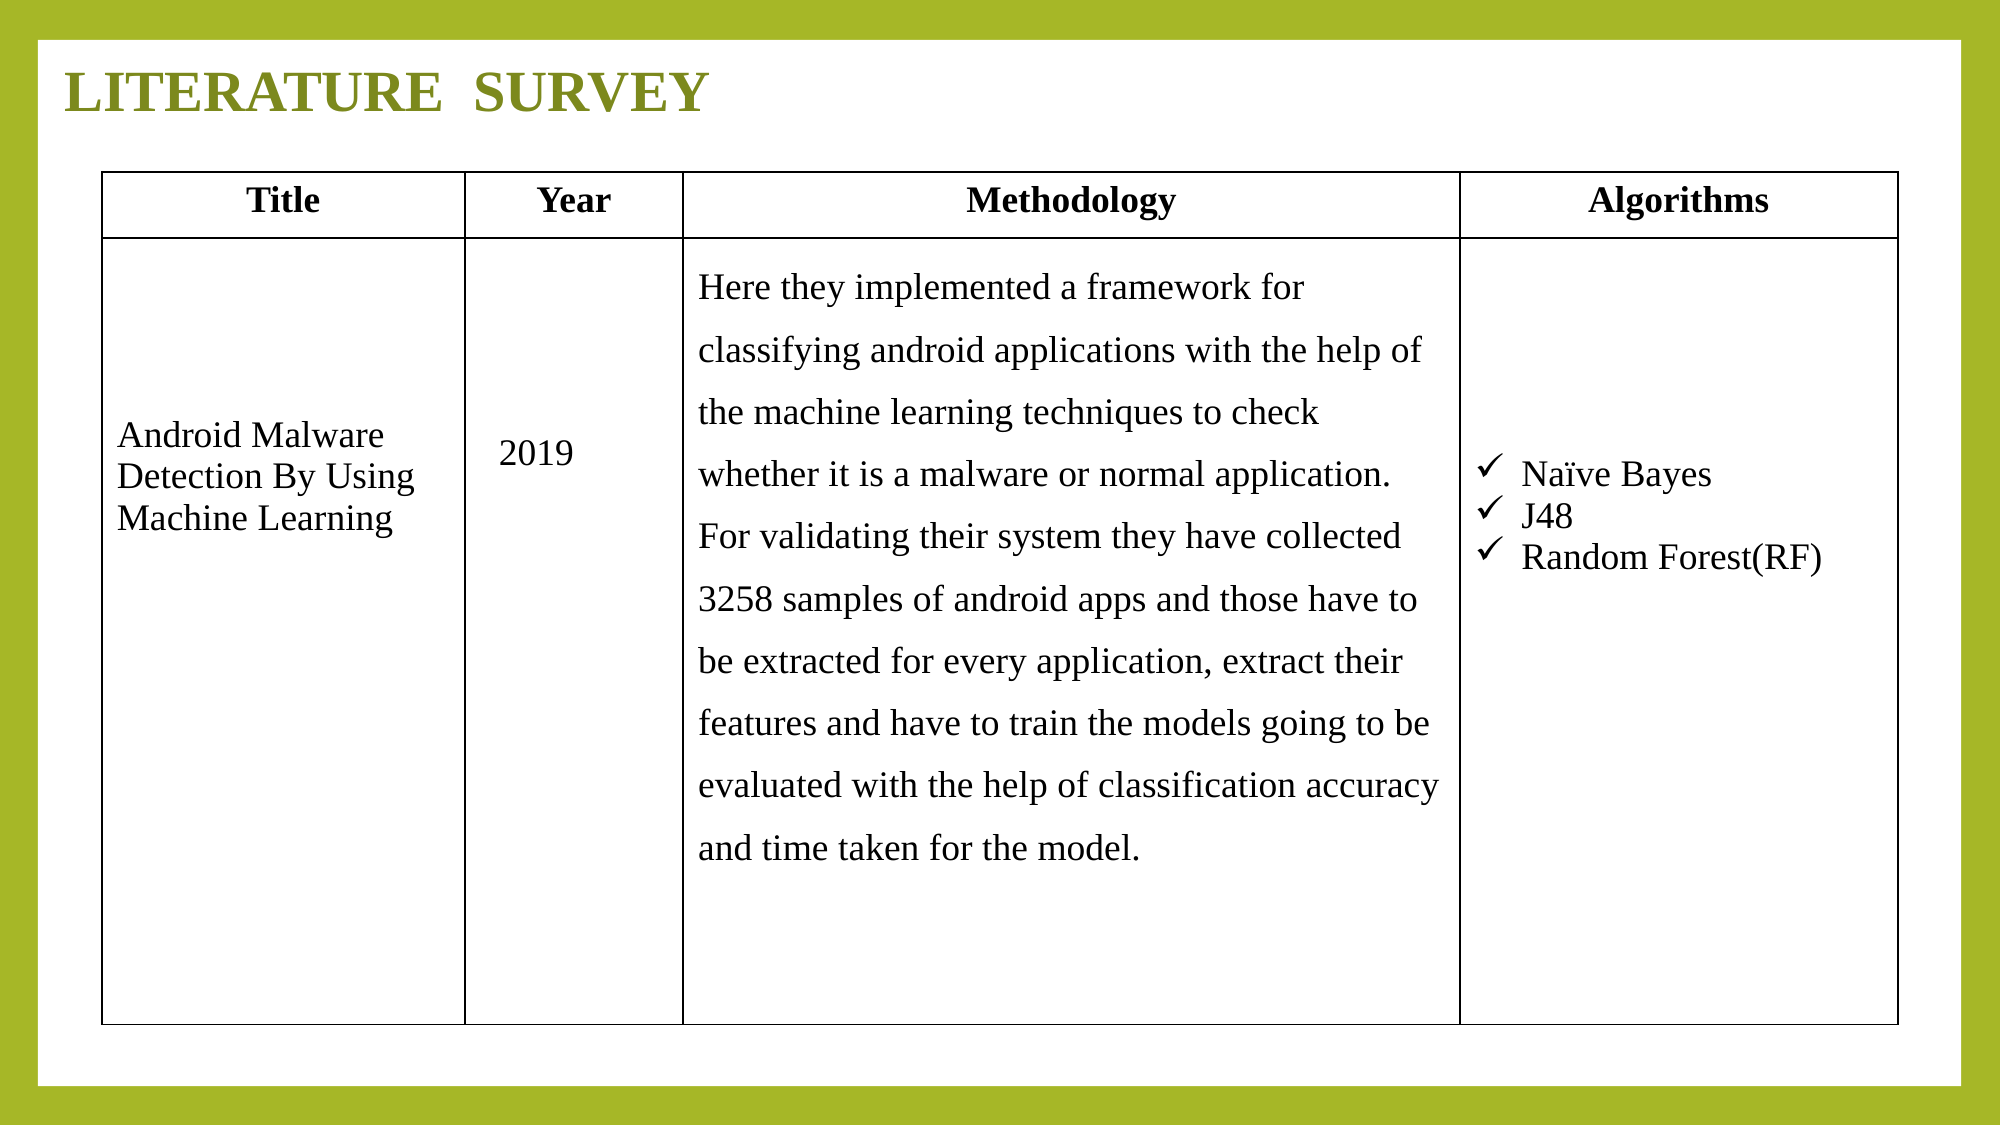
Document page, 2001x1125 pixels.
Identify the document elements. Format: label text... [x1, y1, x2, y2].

table_header Year [466, 173, 682, 237]
table_cell 2019 [466, 239, 682, 1024]
table_cell Android Malware Detection By Using Machine Learning [103, 239, 464, 1024]
text_box LITERATURE SURVEY [49, 45, 817, 131]
table_header Title [103, 173, 464, 237]
table_cell Naïve Bayes J48 Random Forest(RF) [1461, 239, 1897, 1024]
table_cell Here they implemented a framework for classifying android applications with the help of the machine learning techniques to check whether it is a malware or normal application. For validating their system they have collected 3258 samples of android apps and those have to be extracted for every application, extract their features and have to train the models going to be evaluated with the help of classification accuracy and time taken for the model. [684, 239, 1459, 1024]
table_header Methodology [684, 173, 1459, 237]
table_header Algorithms [1461, 173, 1897, 237]
